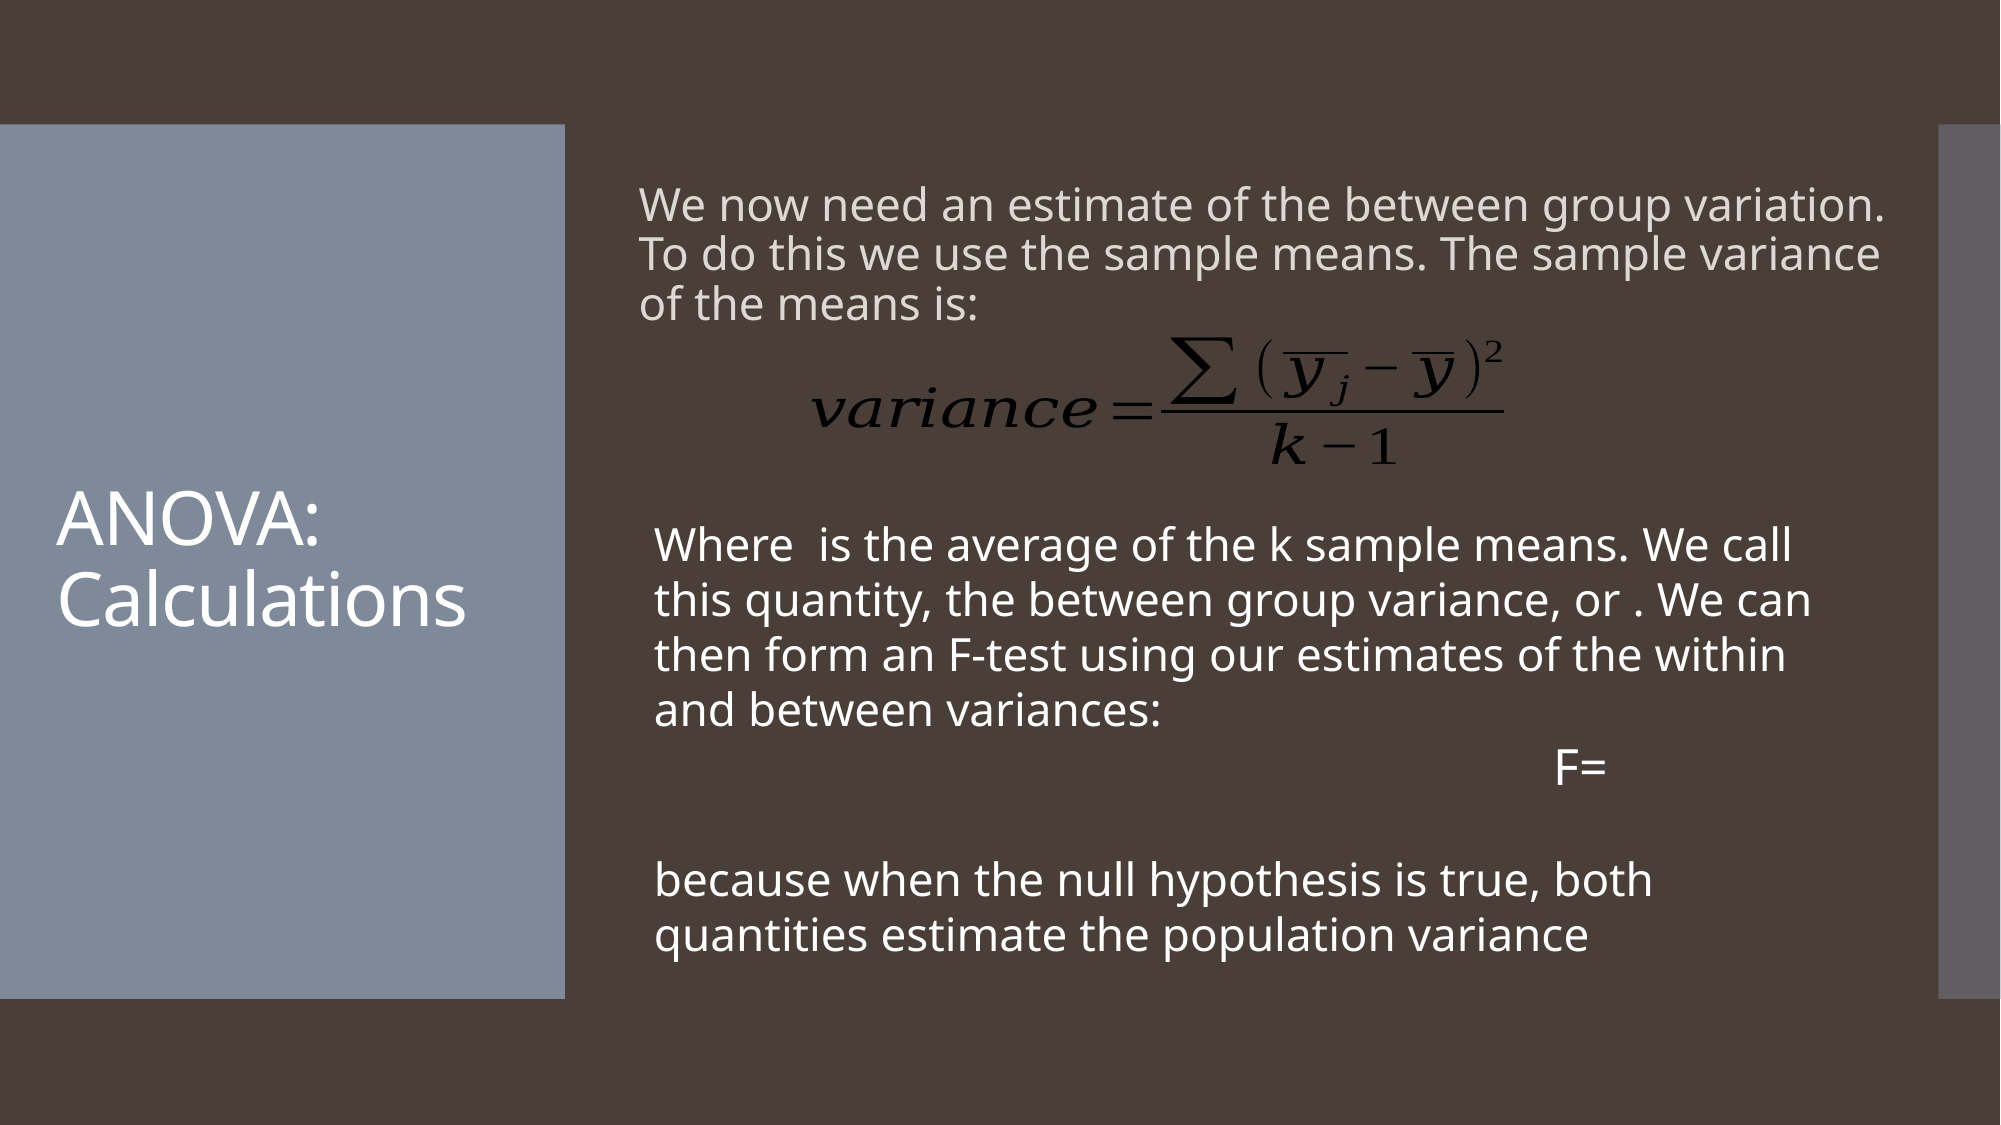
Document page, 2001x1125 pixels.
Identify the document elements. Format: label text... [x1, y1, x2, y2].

title ANOVA: Calculations [41, 184, 525, 940]
list We now need an estimate of the between group variation. To do this we use the sample means. The sample variance of the means is: [623, 127, 1936, 385]
